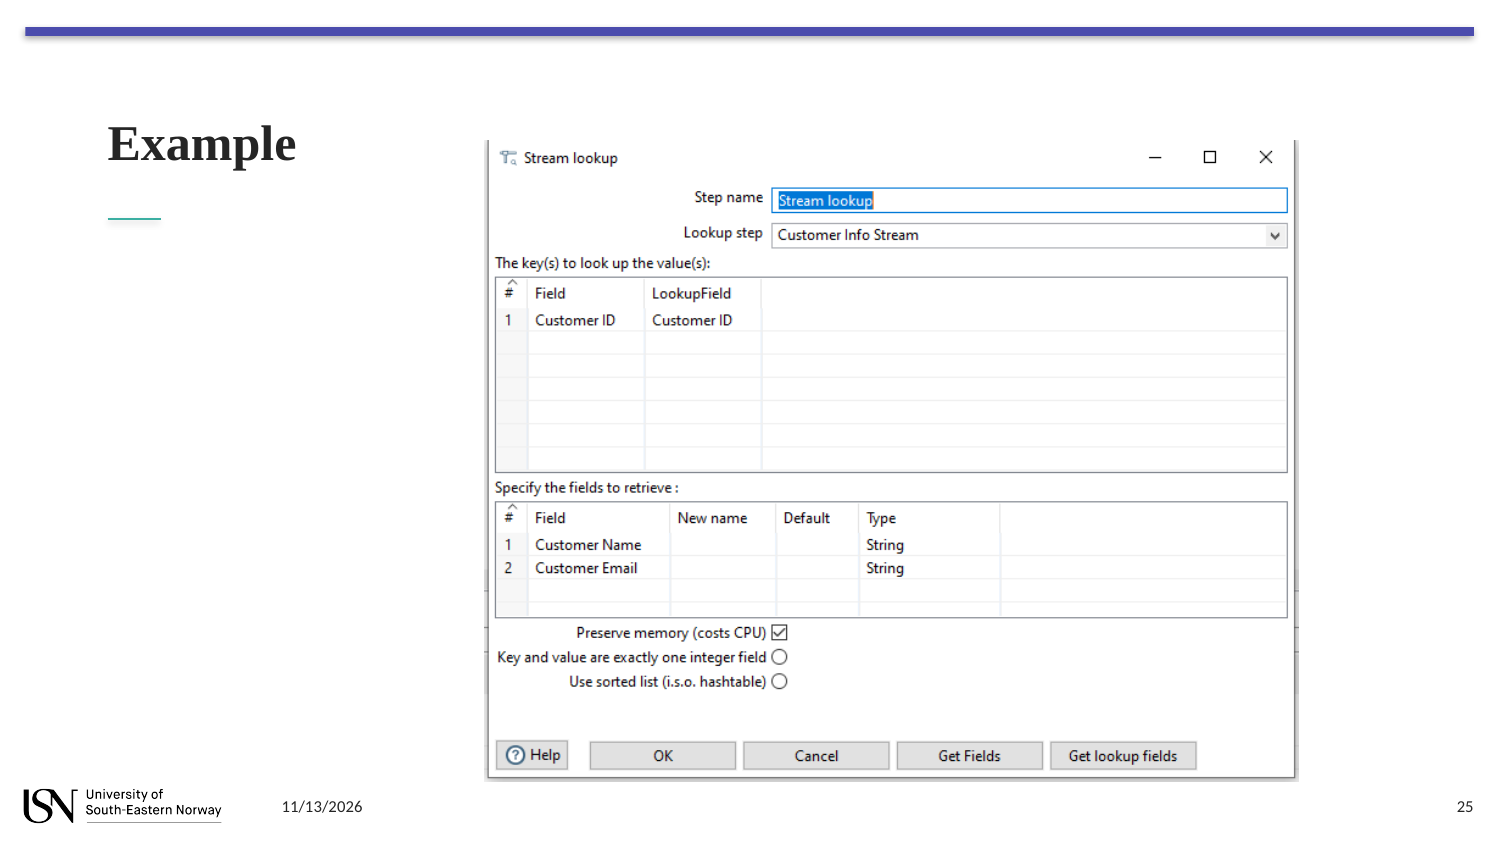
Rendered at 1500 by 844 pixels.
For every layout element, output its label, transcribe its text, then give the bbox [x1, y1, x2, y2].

title Example [107, 70, 1414, 211]
picture [483, 140, 1300, 782]
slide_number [281, 793, 497, 820]
slide_number 25 [1123, 793, 1474, 820]
picture [3, 768, 238, 844]
